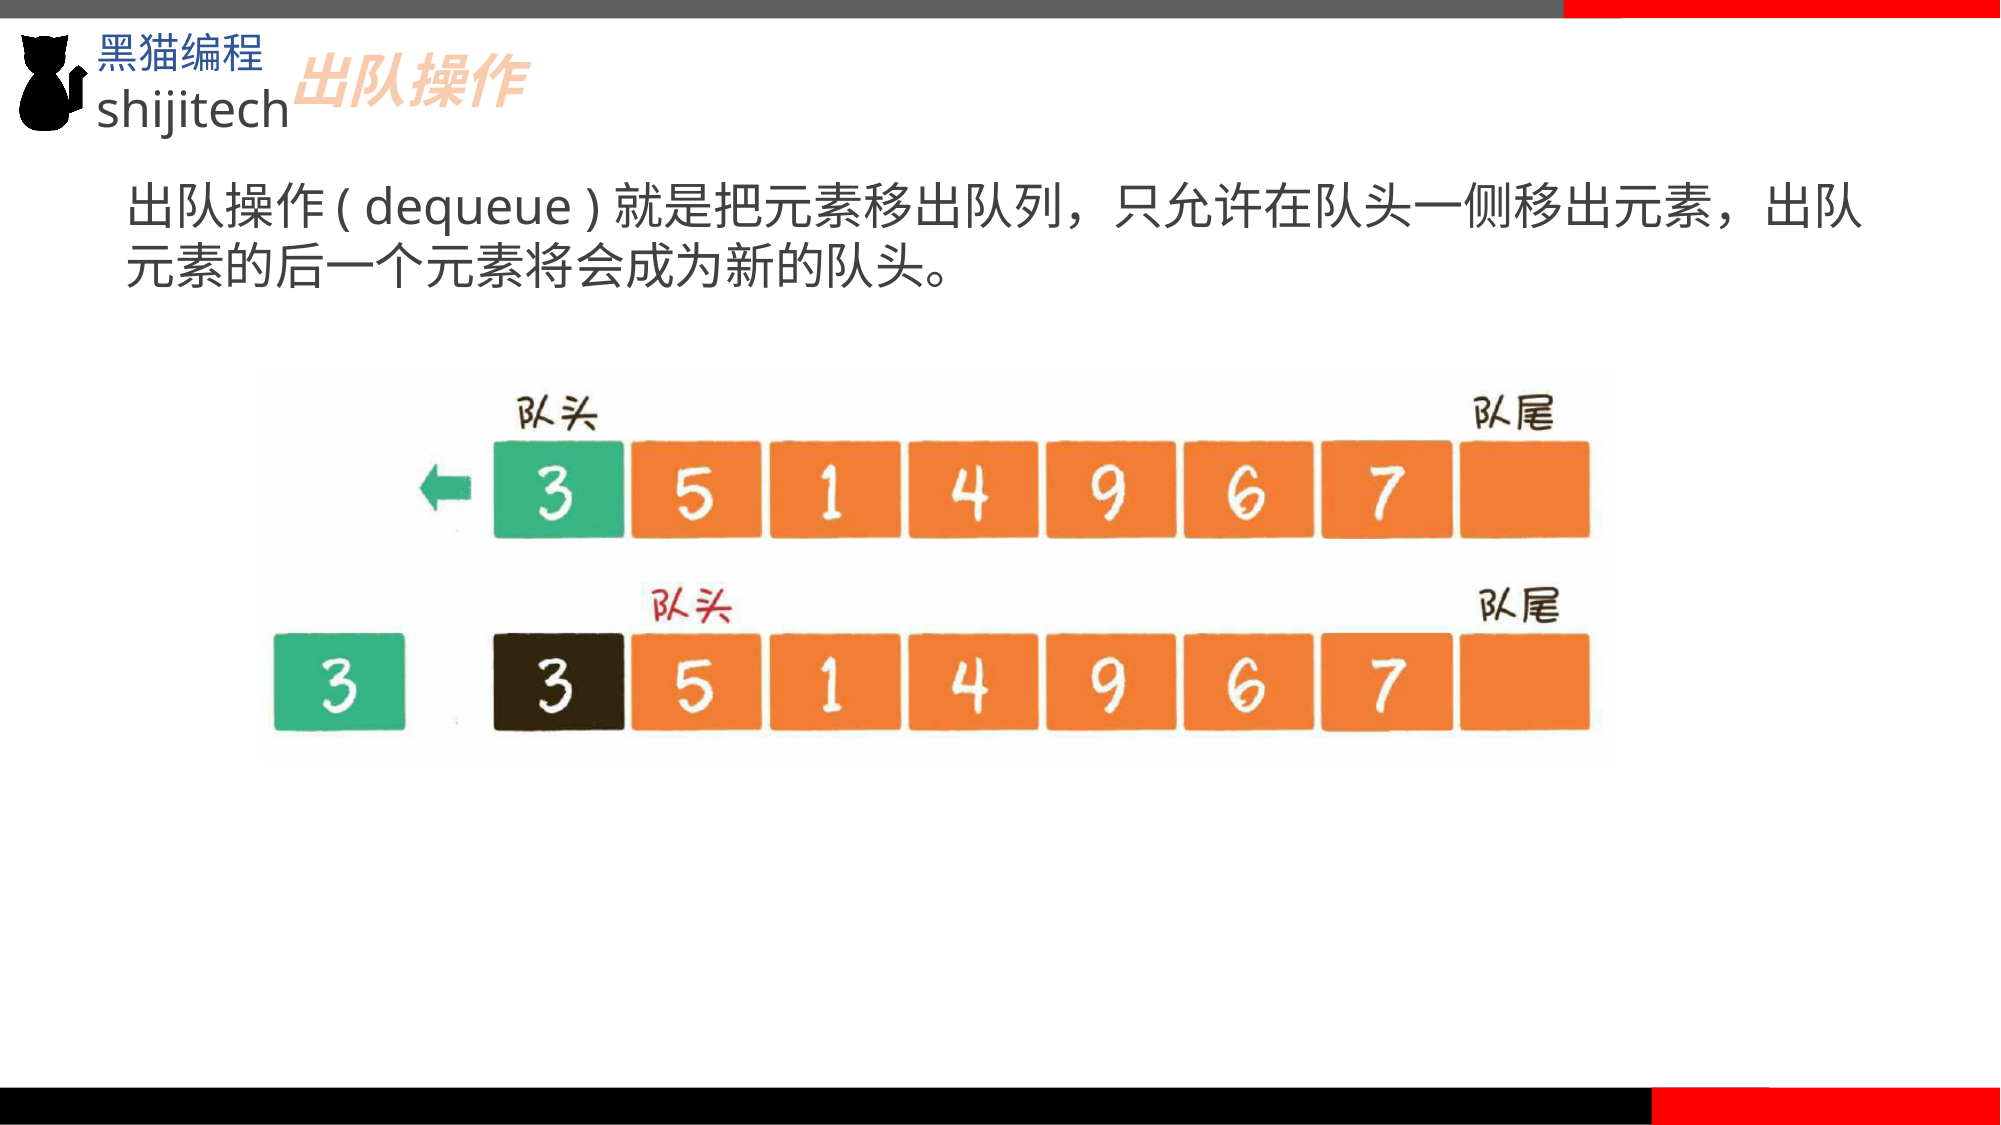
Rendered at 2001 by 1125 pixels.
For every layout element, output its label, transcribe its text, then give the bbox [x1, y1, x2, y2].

text_box 出队操作 [274, 44, 743, 123]
text_box 出队操作( dequeue )就是把元素移出队列，只允许在队头一侧移出元素，出队元素的后一个元素将会成为新的队头。 [110, 167, 1922, 303]
picture [237, 360, 1670, 765]
picture [5, 35, 101, 131]
